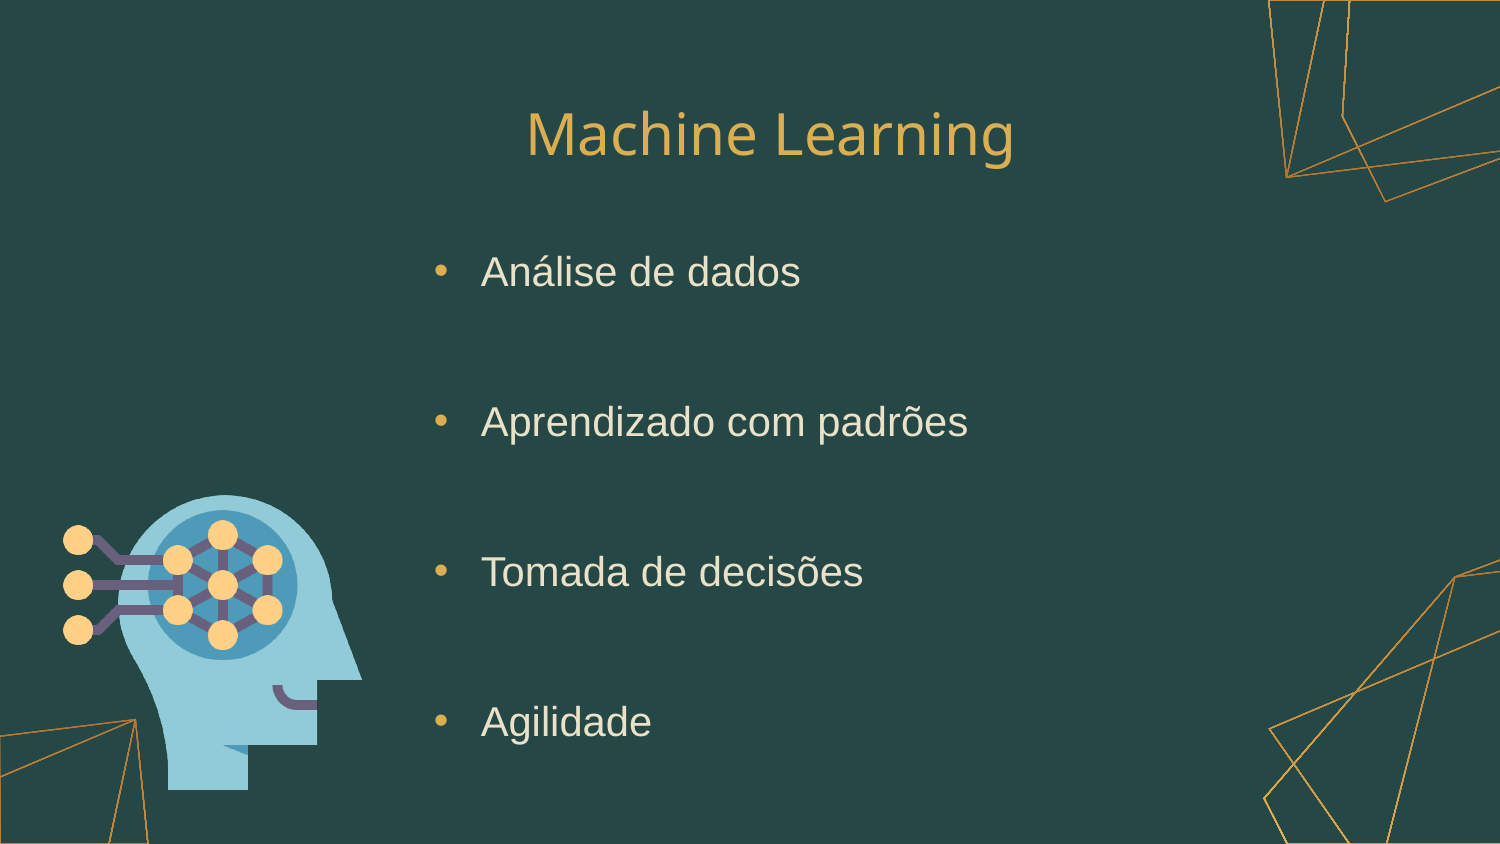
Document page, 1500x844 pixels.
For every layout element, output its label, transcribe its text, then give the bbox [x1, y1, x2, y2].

title Machine Learning [348, 67, 1194, 198]
picture [52, 480, 373, 801]
text_box Análise de dados Aprendizado com padrões Tomada de decisões Agilidade [419, 212, 1264, 753]
